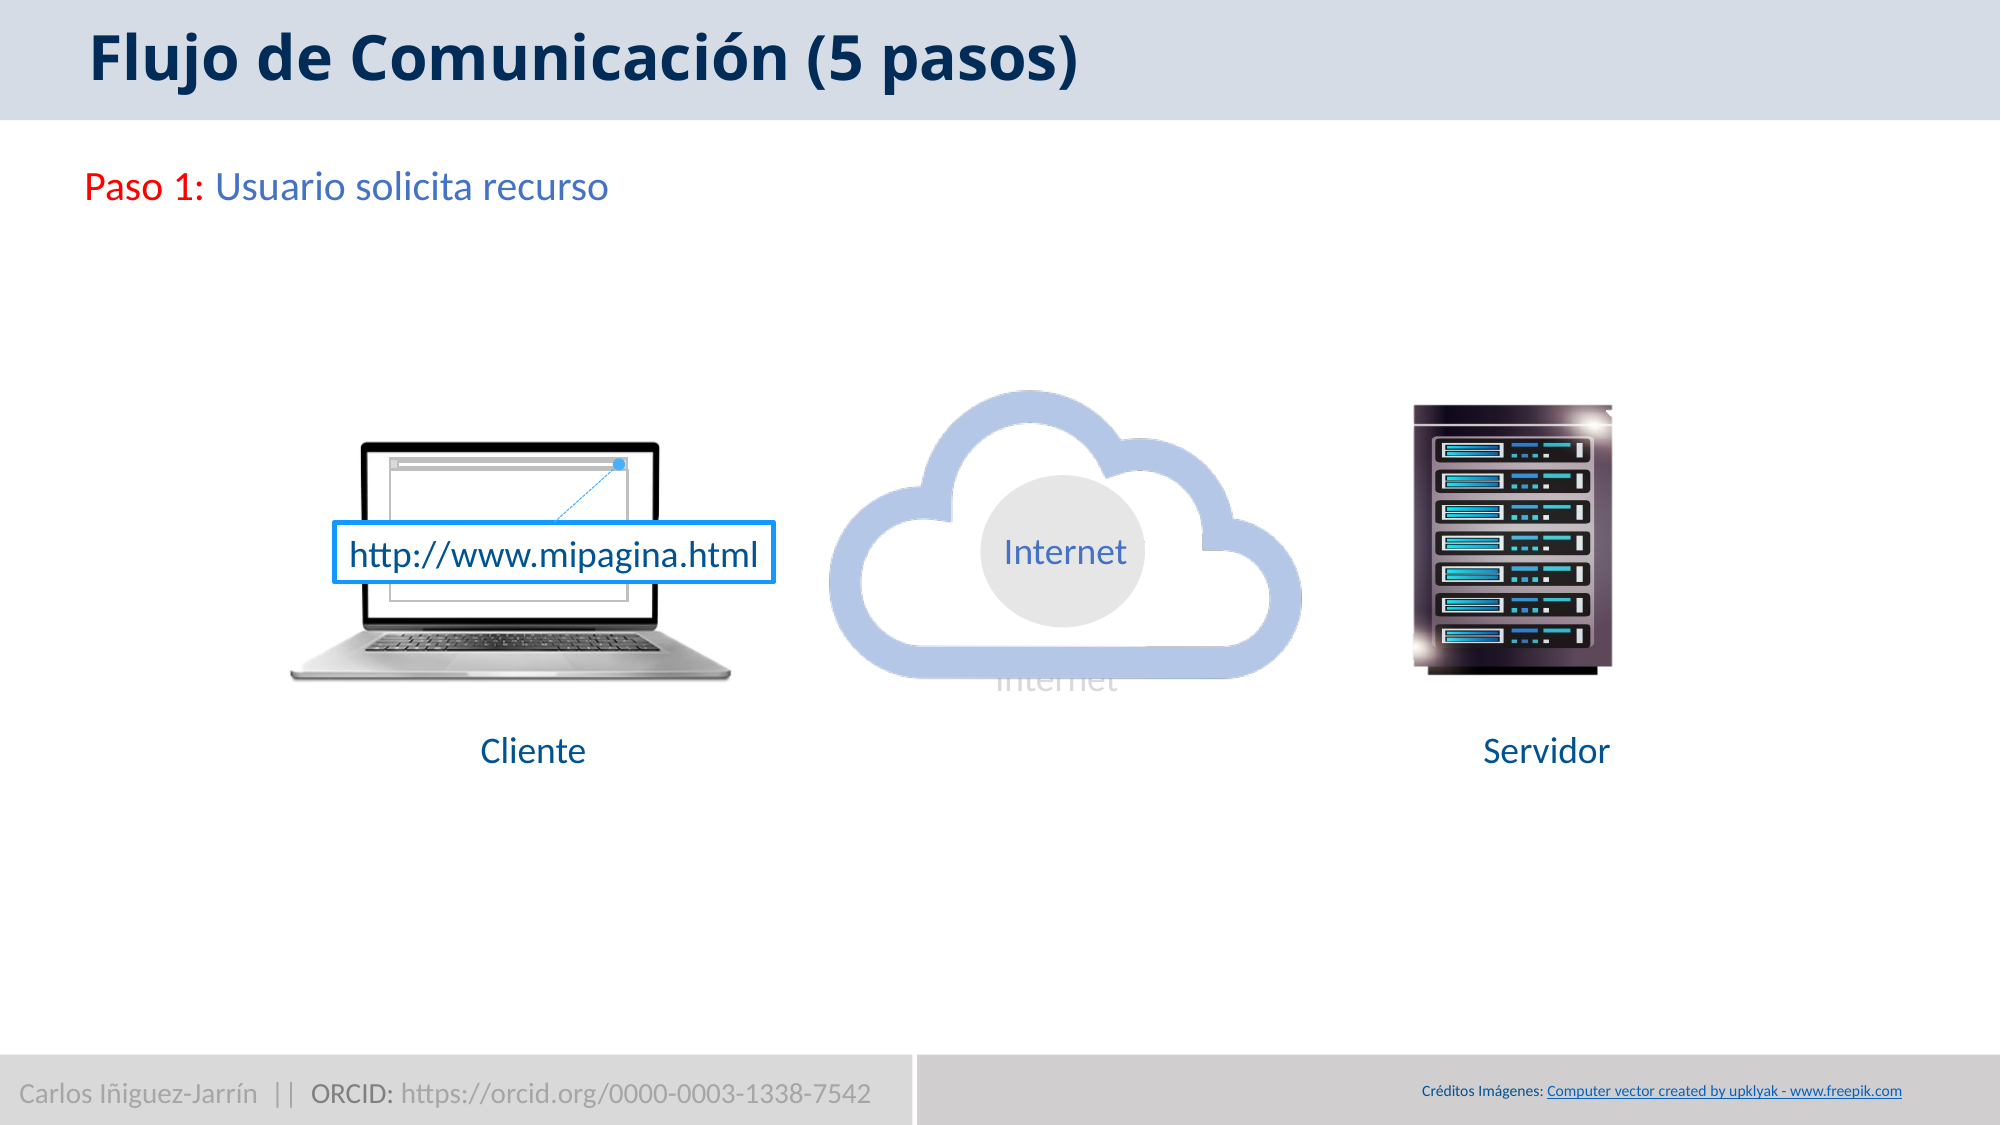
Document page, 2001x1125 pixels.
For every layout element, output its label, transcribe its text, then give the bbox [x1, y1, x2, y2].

text_box Cliente [465, 718, 602, 779]
picture [277, 424, 743, 703]
text_box Créditos Imágenes: Computer vector created by upklyak - www.freepik.com [1407, 1073, 1924, 1107]
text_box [398, 464, 555, 523]
picture [1341, 379, 1666, 692]
title Flujo de Comunicación (5 pasos) [0, 0, 2000, 121]
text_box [819, 288, 1312, 782]
text_box Servidor [1468, 718, 1626, 779]
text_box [389, 458, 628, 602]
text_box http://www.mipagina.html [743, 522, 774, 582]
text_box Paso 1: Usuario solicita recurso [69, 151, 625, 216]
